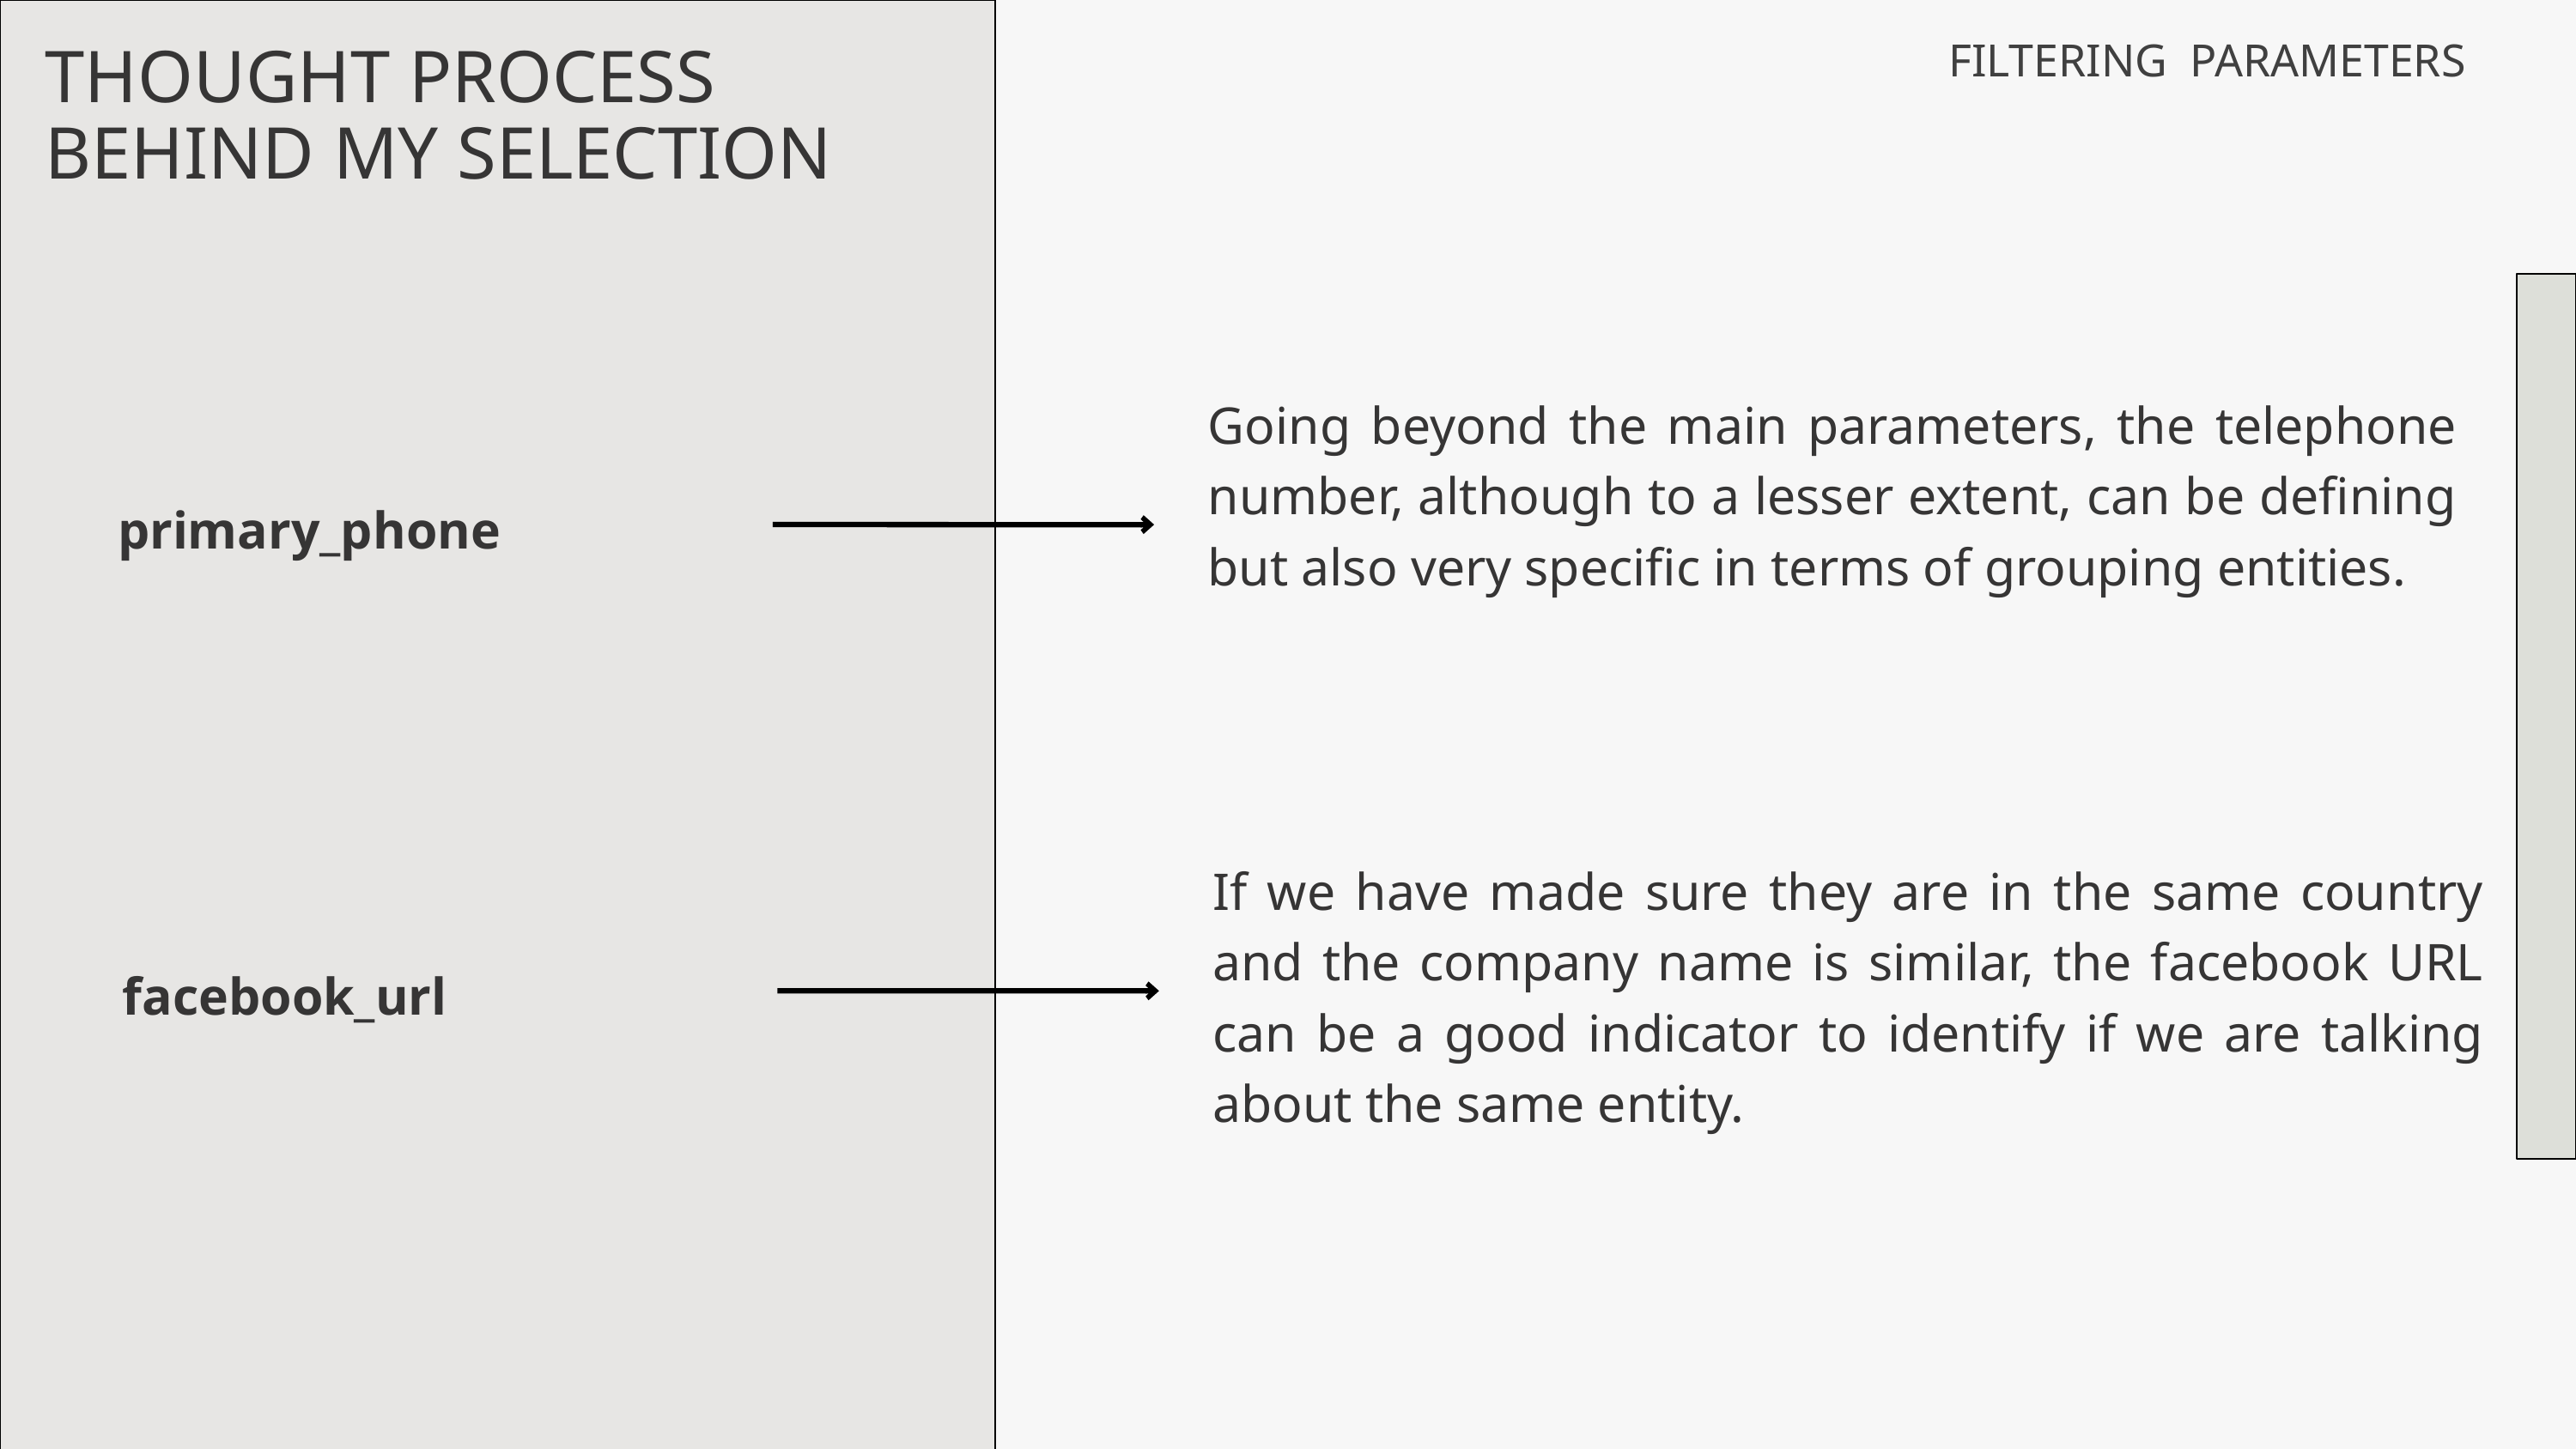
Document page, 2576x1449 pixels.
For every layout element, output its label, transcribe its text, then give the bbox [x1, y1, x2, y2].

text_box [999, 518, 1155, 531]
text_box FILTERING PARAMETERS [1948, 38, 2576, 86]
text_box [2516, 273, 2576, 1160]
text_box If we have made sure they are in the same country and the company name is similar, the facebook URL can be a good indicator to identify if we are talking about the same entity. [1212, 849, 2485, 1133]
text_box facebook_url [999, 954, 1212, 1026]
text_box primary_phone [999, 488, 1207, 559]
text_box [0, 0, 996, 1449]
text_box Going beyond the main parameters, the telephone number, although to a lesser extent, can be defining but also very specific in terms of grouping entities. [1207, 383, 2458, 597]
